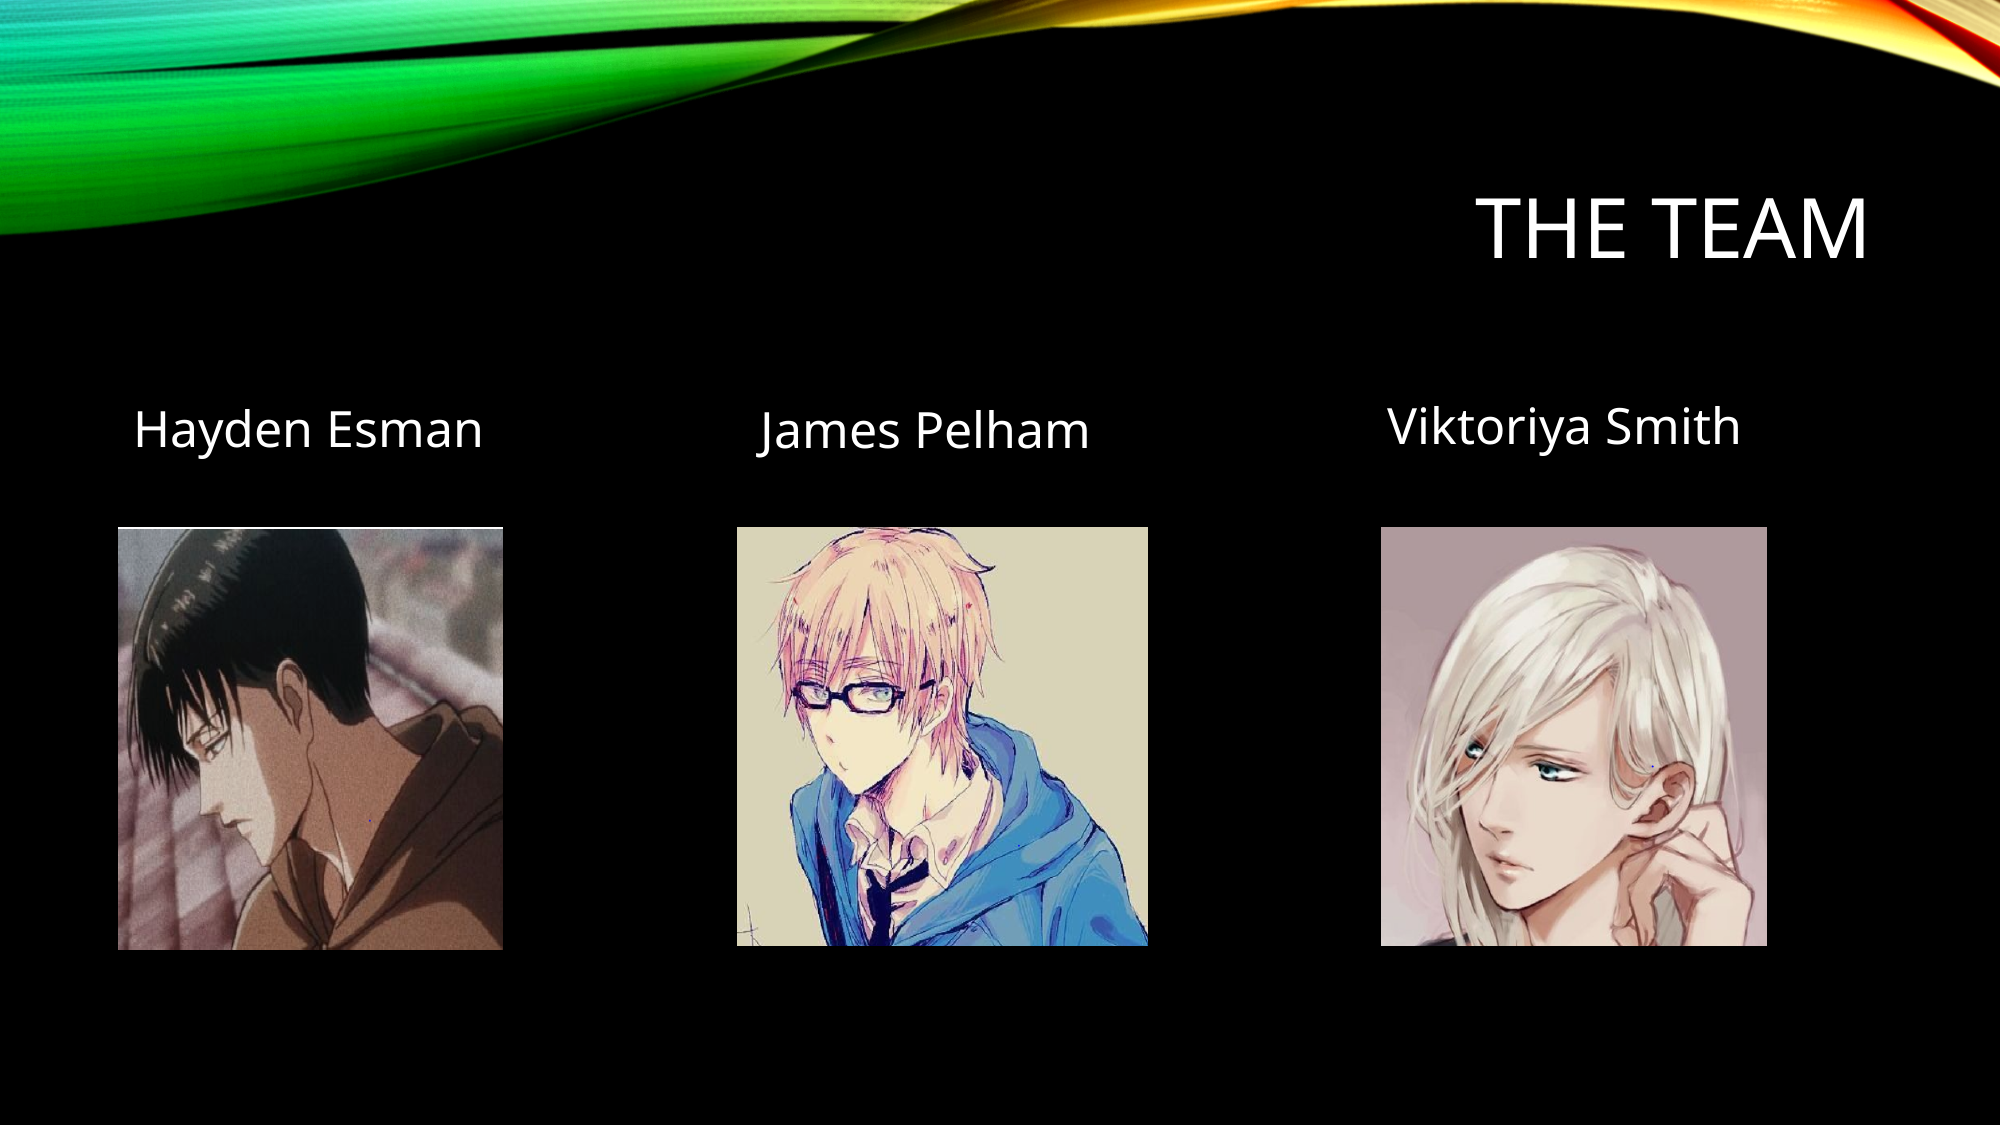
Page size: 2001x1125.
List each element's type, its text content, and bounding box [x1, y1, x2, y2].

picture [118, 526, 504, 950]
list Viktoriya Smith [1372, 359, 1940, 463]
picture [737, 526, 1148, 947]
picture [0, 0, 2000, 237]
list Hayden Esman [118, 364, 686, 466]
list James Pelham [745, 364, 1313, 468]
title The team [474, 125, 1888, 339]
picture [1381, 526, 1767, 947]
